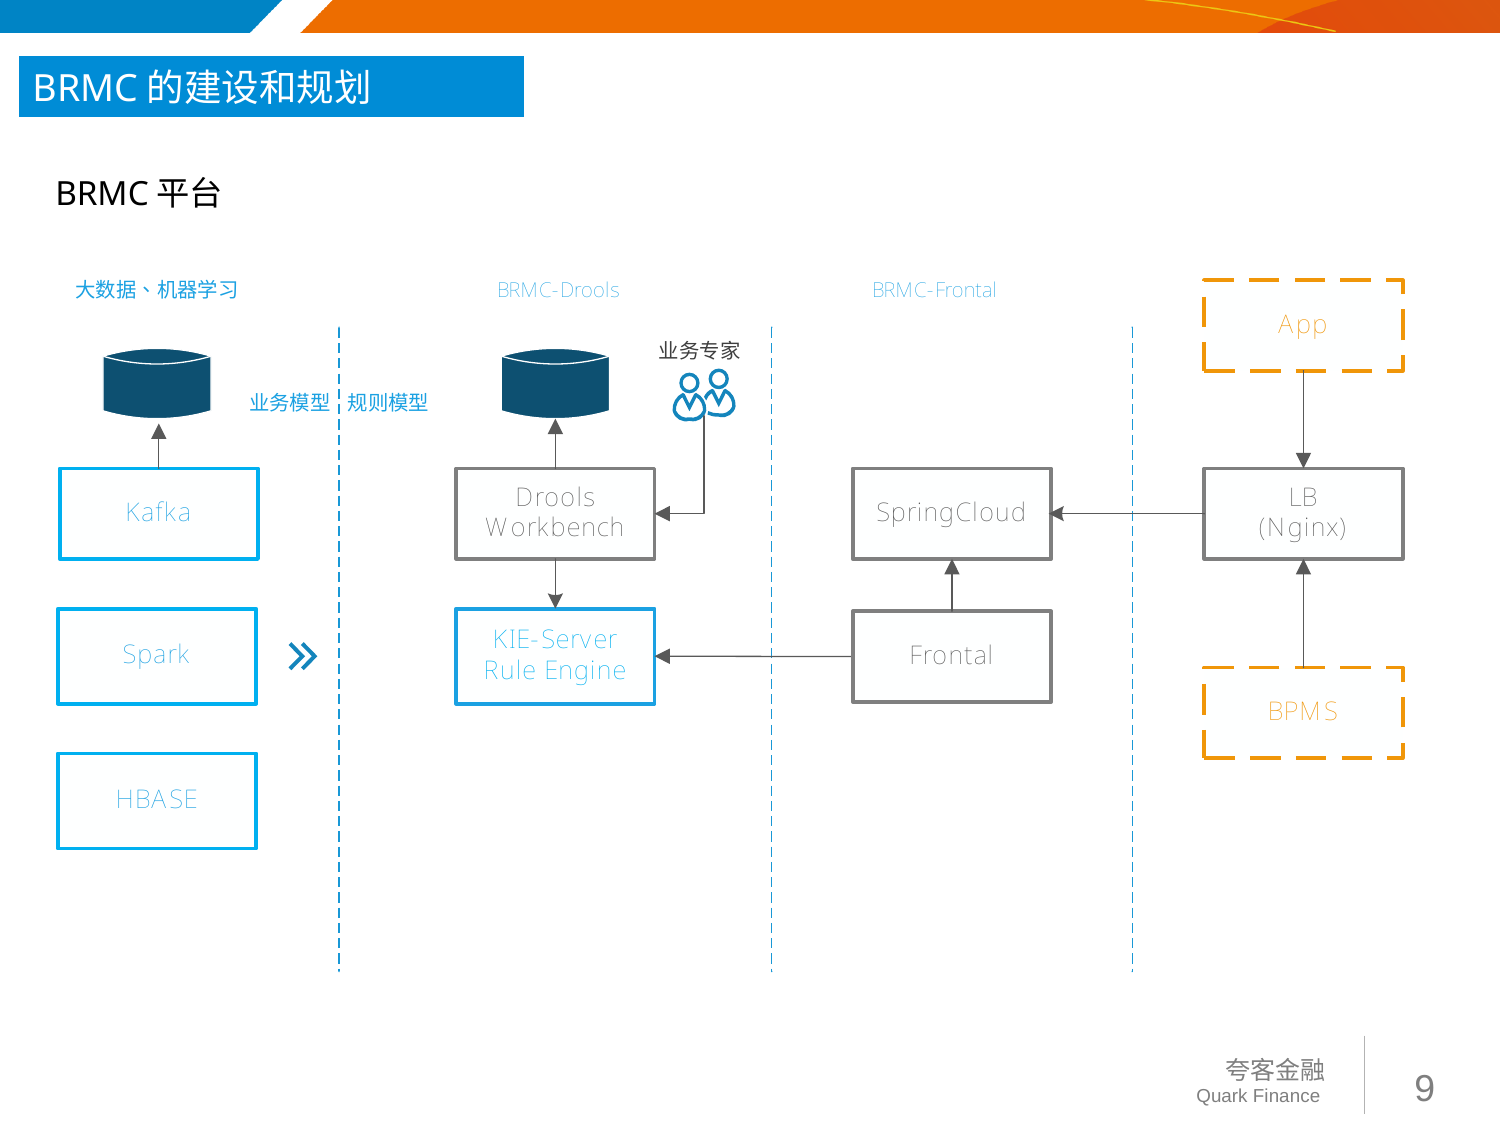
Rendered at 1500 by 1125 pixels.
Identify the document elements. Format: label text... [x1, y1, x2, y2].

text_box BRMC的建设和规划 [17, 54, 526, 119]
text_box BRMC平台 [40, 164, 239, 220]
picture [252, 0, 1500, 33]
picture [53, 267, 1408, 976]
